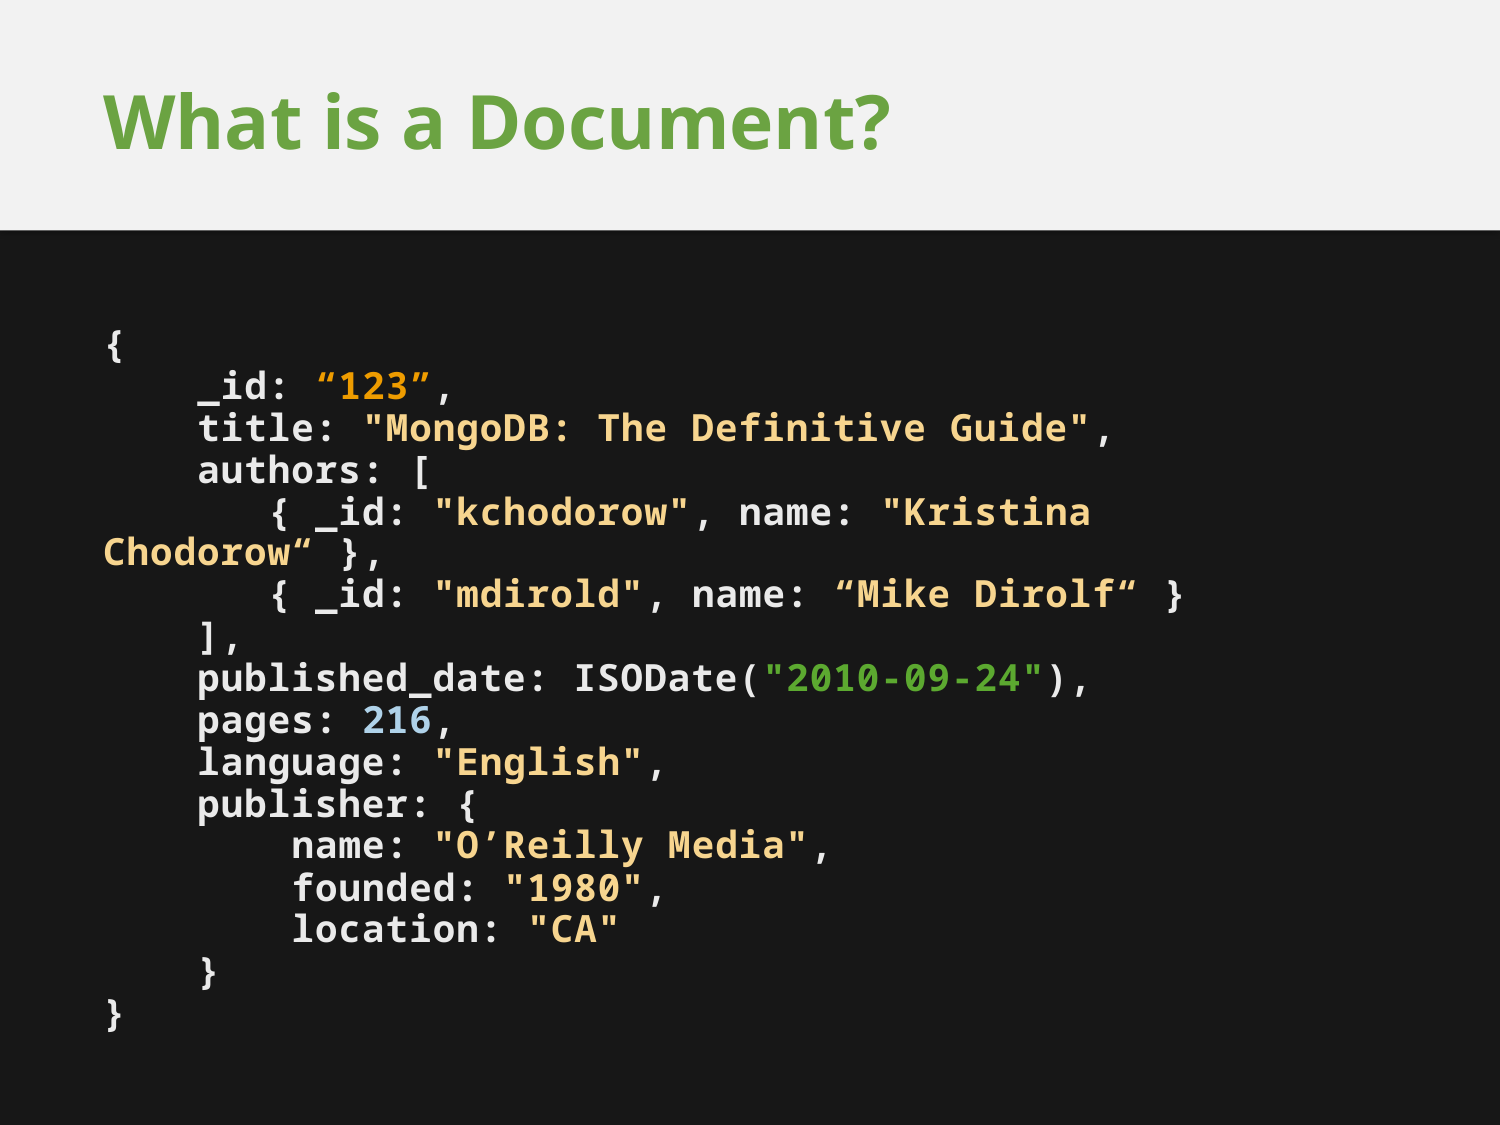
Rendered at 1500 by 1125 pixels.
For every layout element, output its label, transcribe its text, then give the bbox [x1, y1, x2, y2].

list { _id: “123”, title: "MongoDB: The Definitive Guide", authors: [ { _id: "kchodorow", name: "Kristina Chodorow“ }, { _id: "mdirold", name: “Mike Dirolf“ } ], published_date: ISODate("2010-09-24"), pages: 216, language: "English", publisher: { name: "O’Reilly Media", founded: "1980", location: "CA" } } [103, 271, 1397, 1002]
title What is a Document? [103, 55, 1399, 195]
